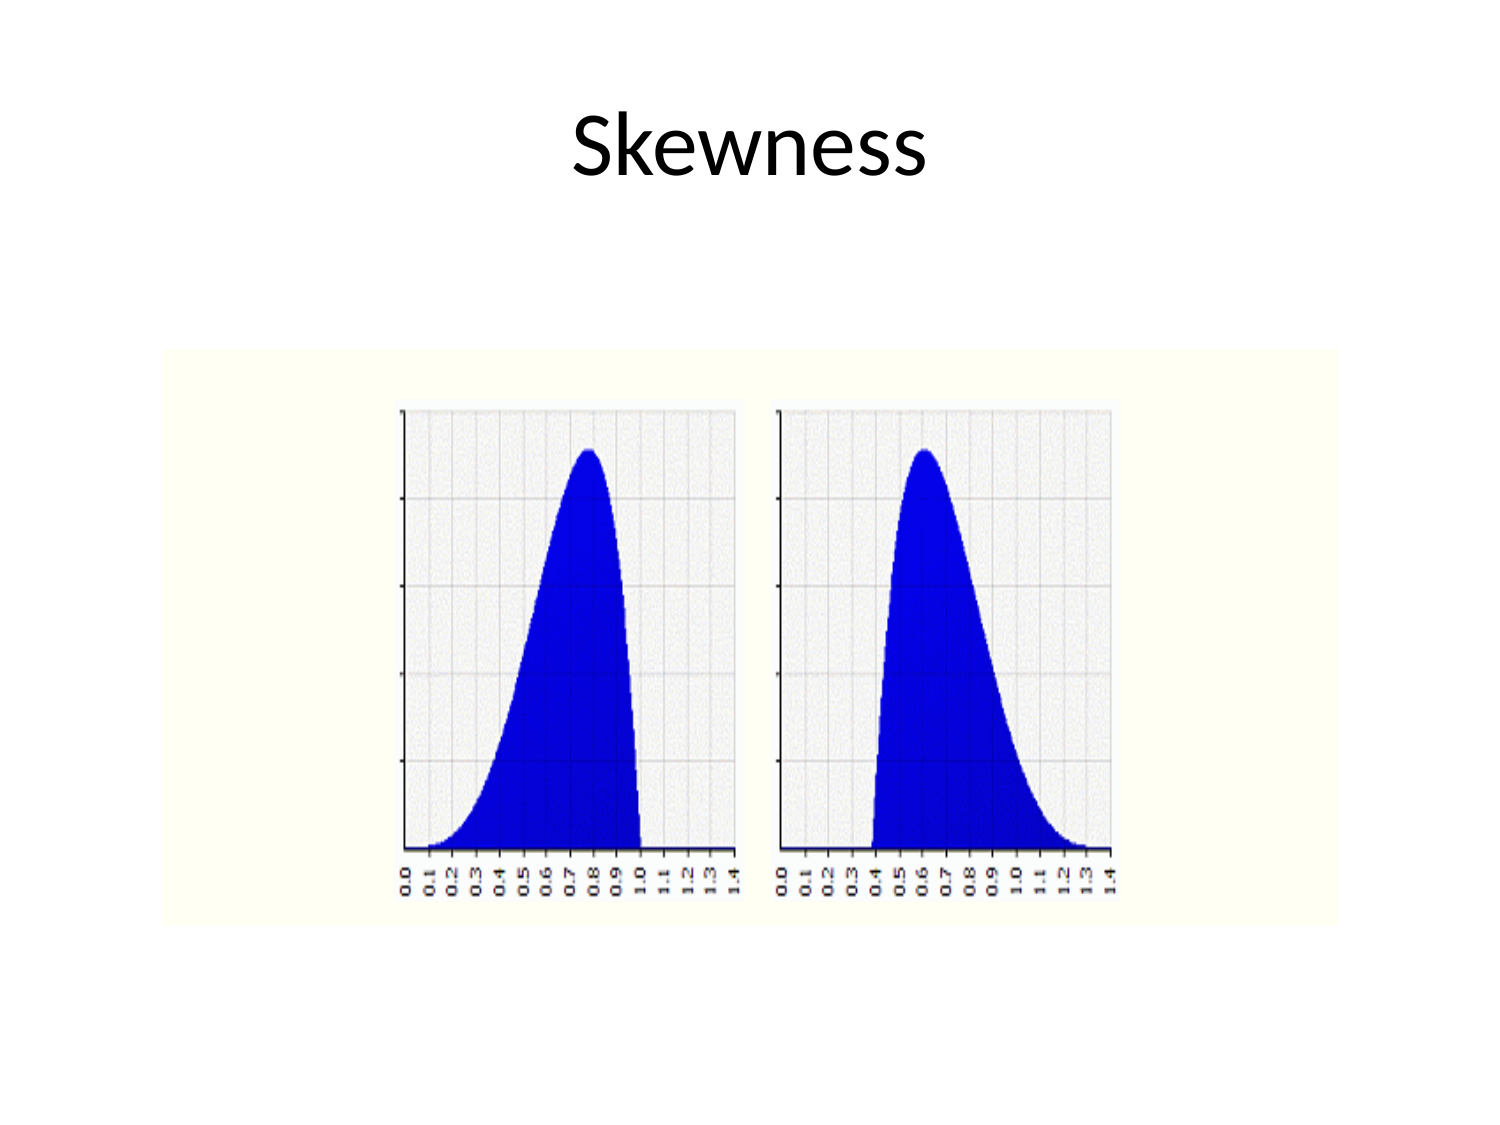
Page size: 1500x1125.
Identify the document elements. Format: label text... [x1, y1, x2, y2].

title Skewness [75, 45, 1425, 233]
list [162, 349, 1338, 926]
